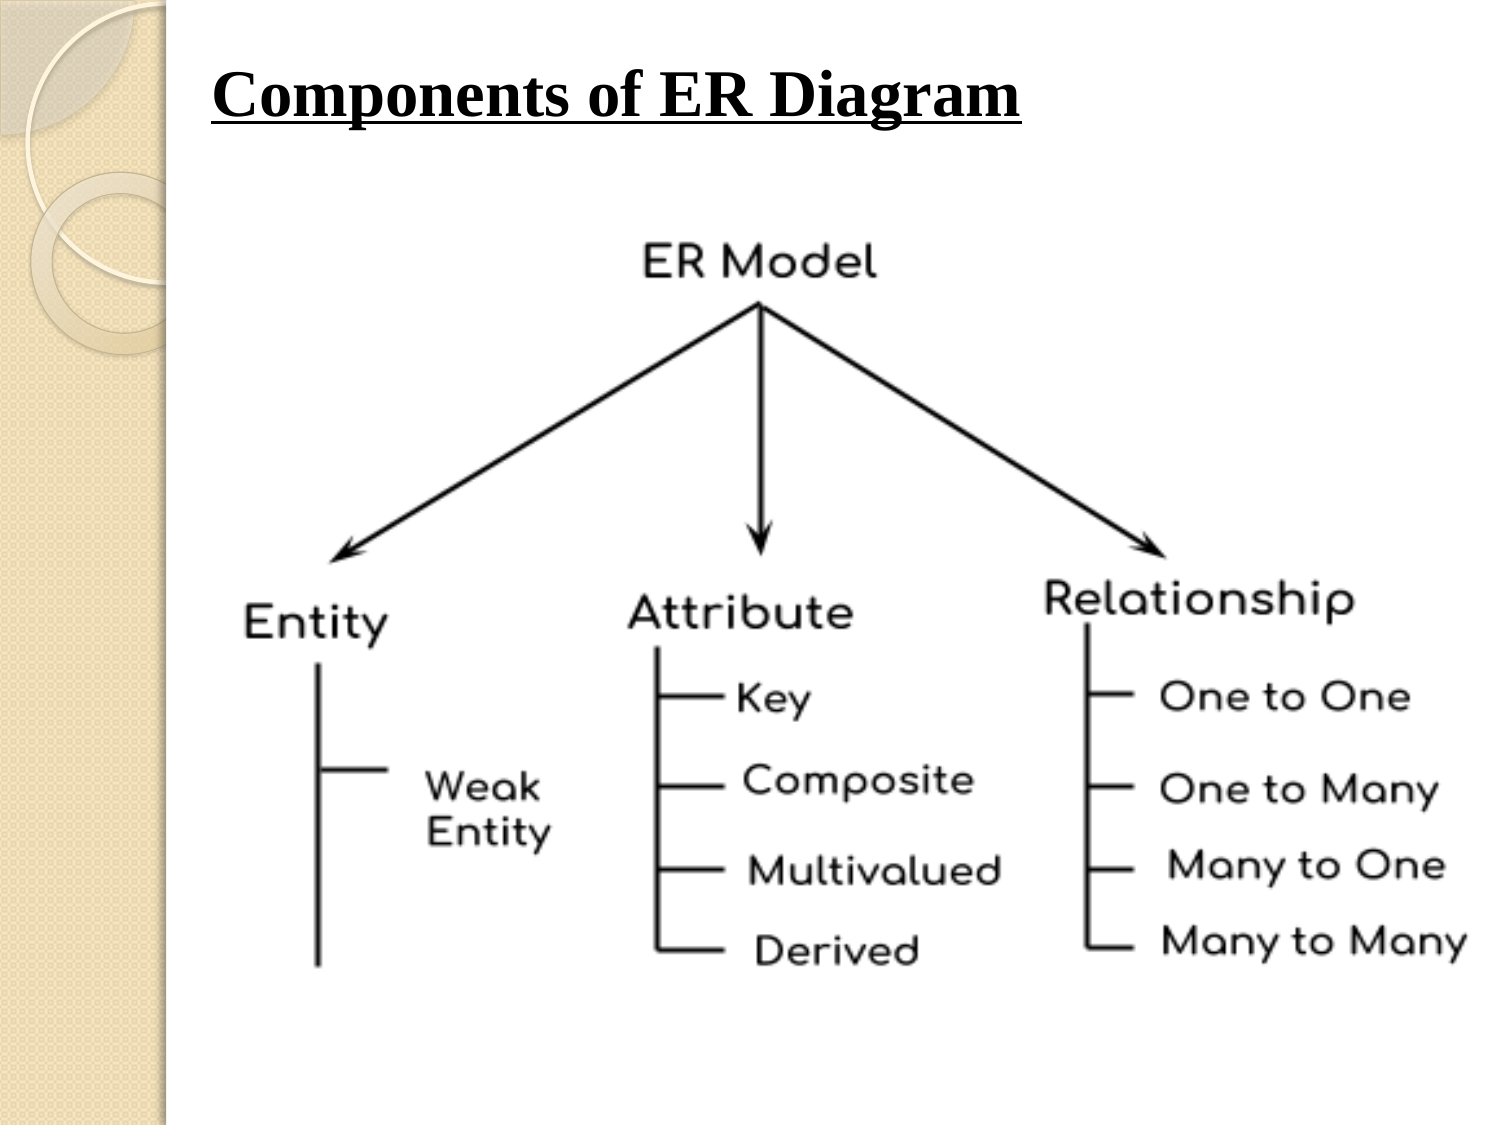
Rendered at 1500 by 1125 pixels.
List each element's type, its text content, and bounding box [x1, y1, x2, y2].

list Components of ER Diagram [183, 42, 1471, 1083]
picture [231, 219, 1483, 990]
